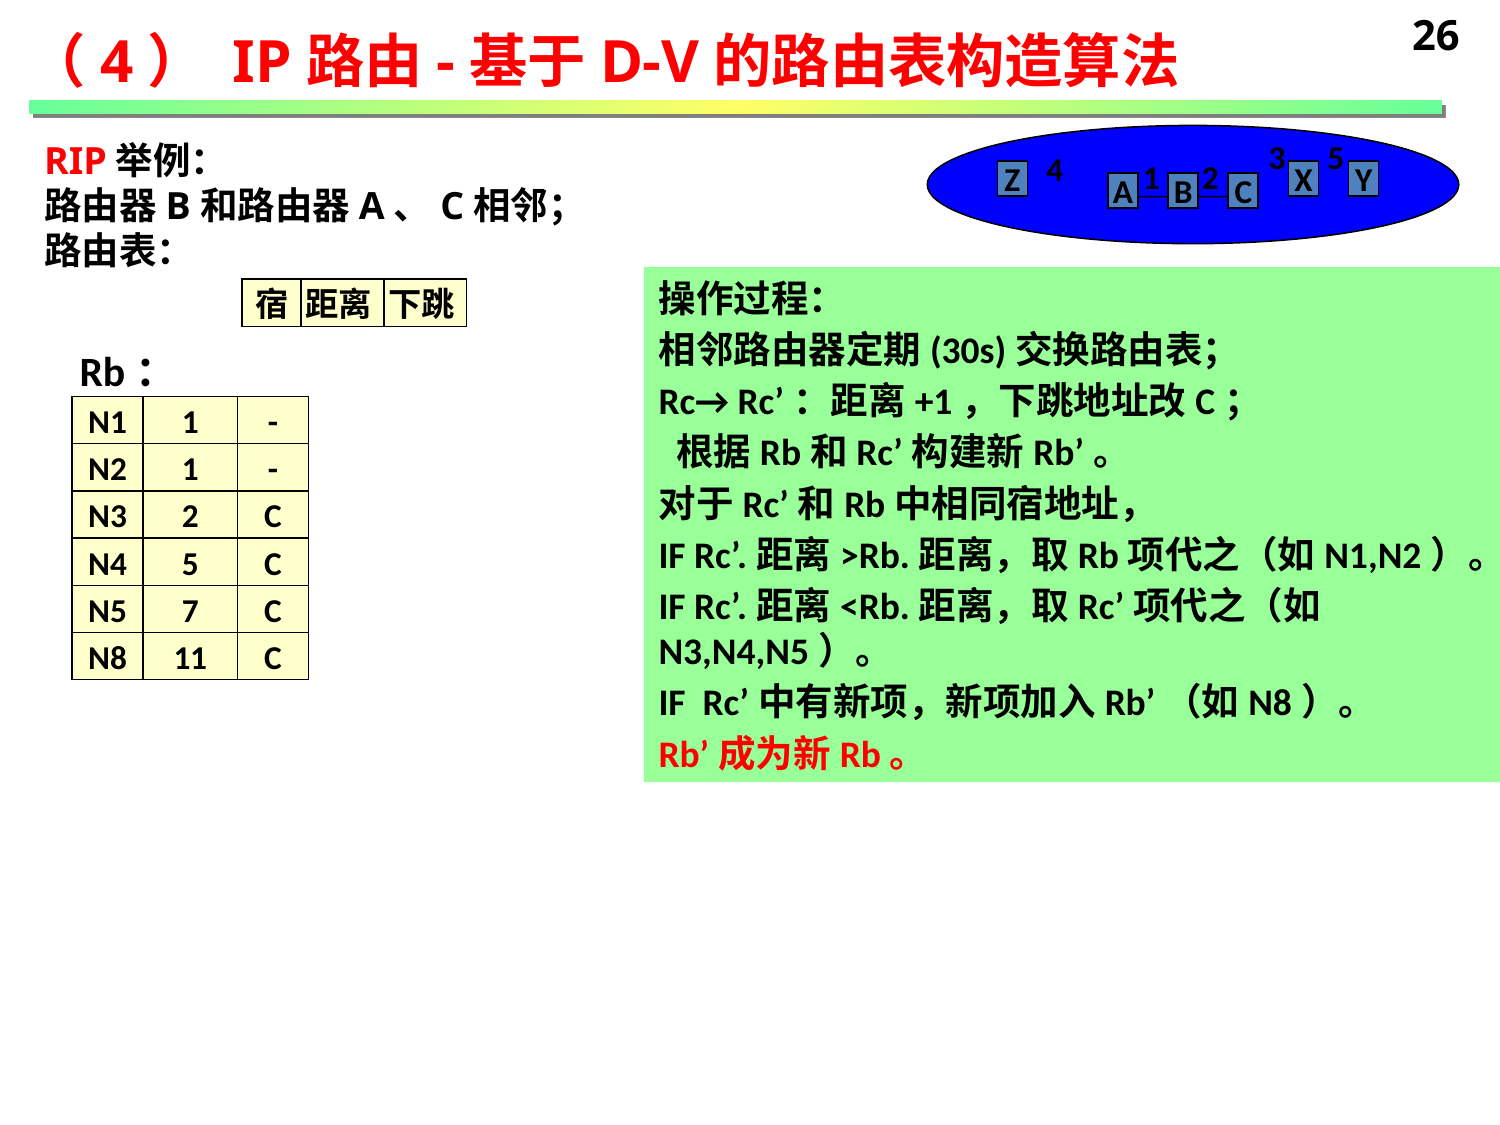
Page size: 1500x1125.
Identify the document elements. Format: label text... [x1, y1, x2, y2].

text_box 操作过程： 相邻路由器定期(30s)交换路由表； Rc→ Rc’：距离+1，下跳地址改C； 根据Rb和Rc’构建新Rb’。 对于Rc’和Rb中相同宿地址， IF Rc’.距离>Rb.距离，取Rb项代之（如N1,N2）。 IF Rc’.距离<Rb.距离，取Rc’项代之（如N3,N4,N5）。 IF Rc’中有新项，新项加入Rb’（如N8）。 Rb’成为新Rb。 [643, 267, 1500, 782]
text_box 距离 [301, 278, 384, 327]
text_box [64, 336, 309, 680]
text_box RIP举例： 路由器B和路由器A、C相邻； 路由表： [29, 125, 1475, 280]
text_box 宿 [242, 278, 301, 327]
text_box 下跳 [384, 278, 467, 327]
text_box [927, 125, 1459, 244]
text_box 26 [1397, 1, 1475, 67]
text_box （4） IP路由-基于D-V的路由表构造算法 [13, 16, 1329, 102]
text_box [29, 100, 1442, 114]
